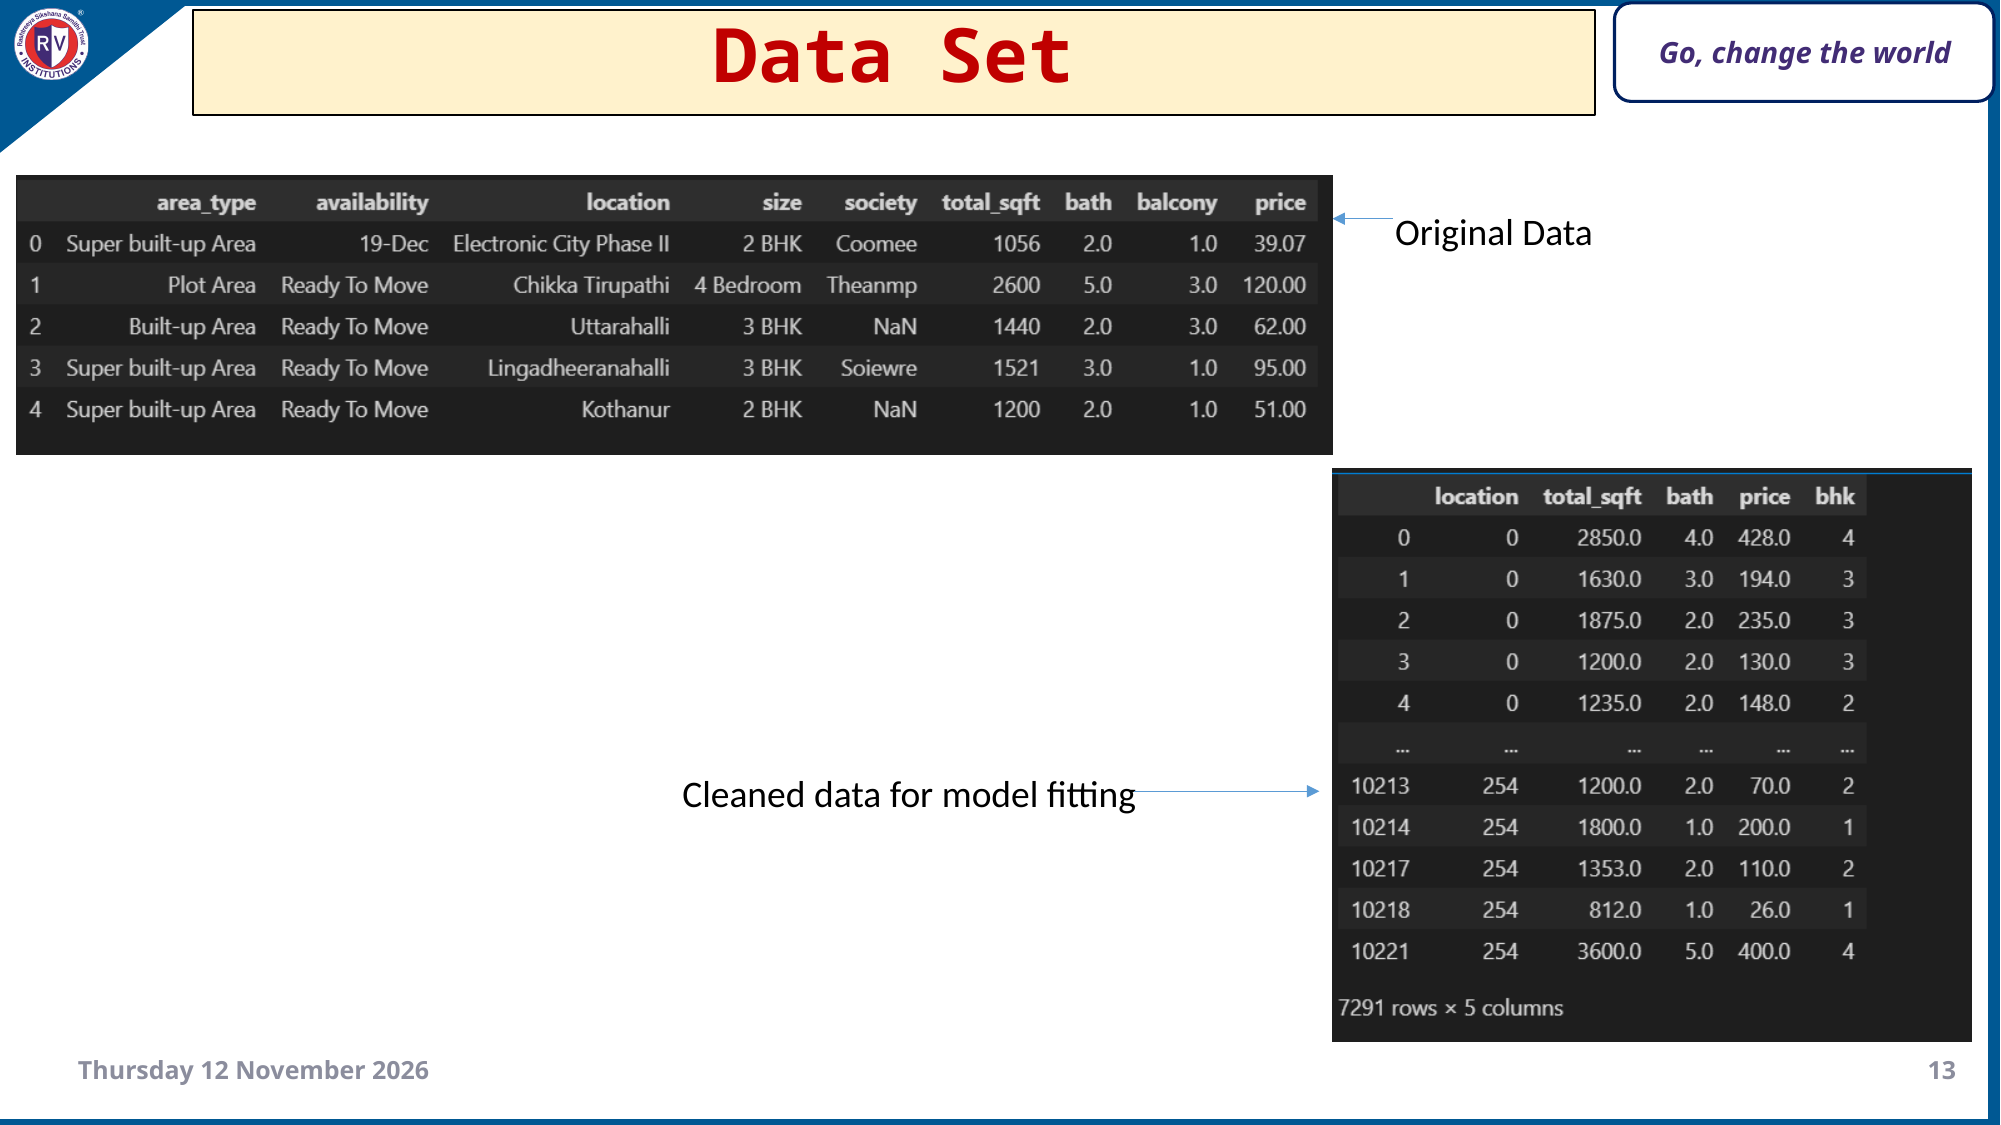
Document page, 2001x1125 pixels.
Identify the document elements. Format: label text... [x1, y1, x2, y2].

text_box Original Data [1380, 200, 1799, 261]
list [16, 175, 1333, 455]
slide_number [28, 1041, 479, 1102]
picture [14, 8, 89, 80]
slide_number 13 [1521, 1042, 1972, 1102]
picture [1332, 468, 1972, 1042]
text_box Cleaned data for model fitting [667, 762, 1219, 822]
title Data Set [192, 9, 1596, 116]
